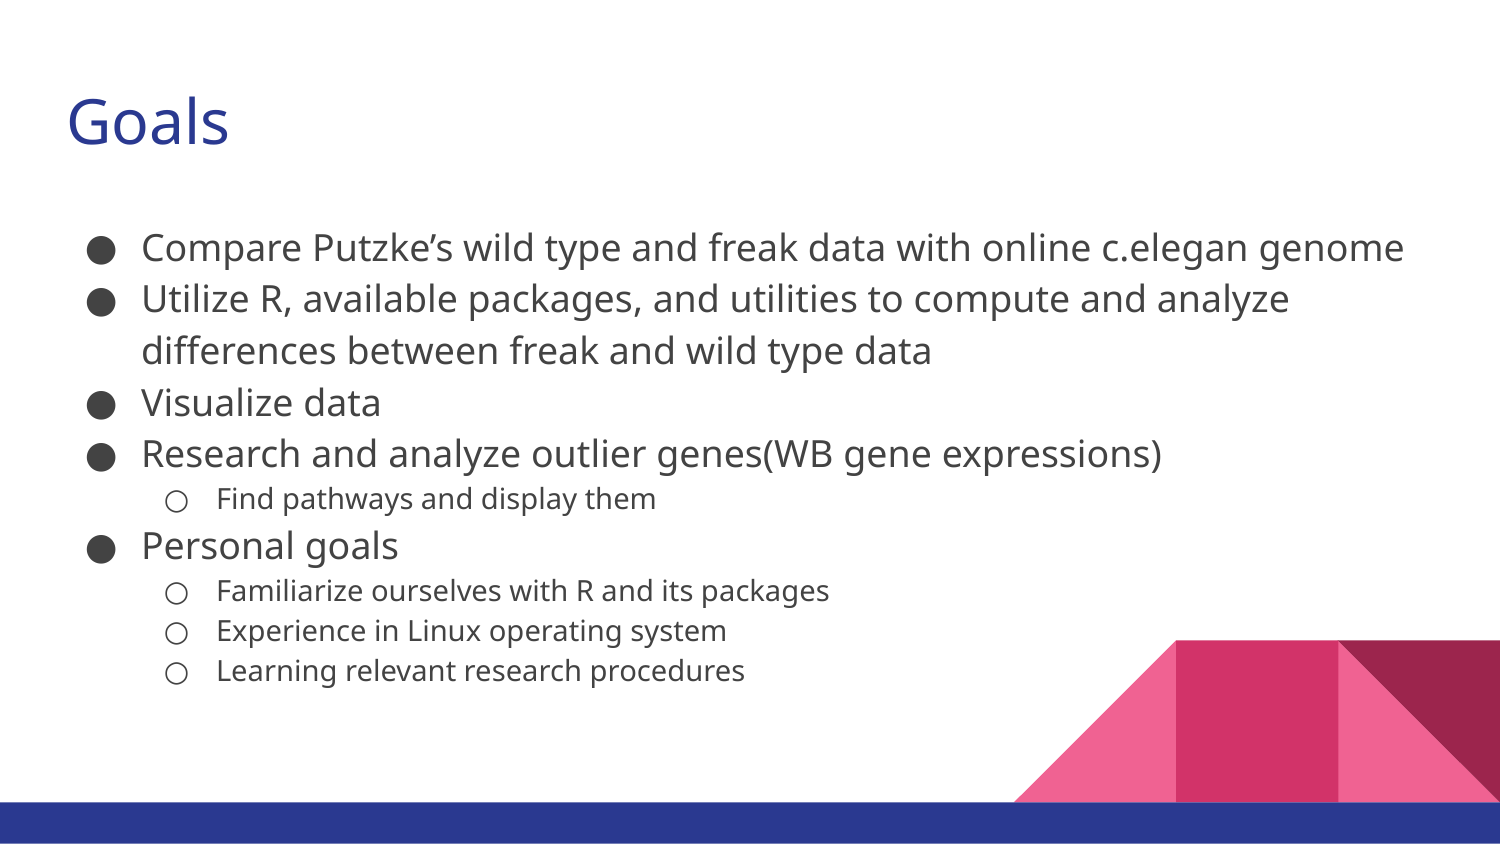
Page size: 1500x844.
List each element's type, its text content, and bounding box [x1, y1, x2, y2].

title Goals [51, 67, 1449, 167]
list Compare Putzke’s wild type and freak data with online c.elegan genome Utilize R, available packages, and utilities to compute and analyze differences between freak and wild type data Visualize data Research and analyze outlier genes(WB gene expressions) Find pathways and display them Personal goals Familiarize ourselves with R and its packages Experience in Linux operating system Learning relevant research procedures [51, 201, 1449, 750]
